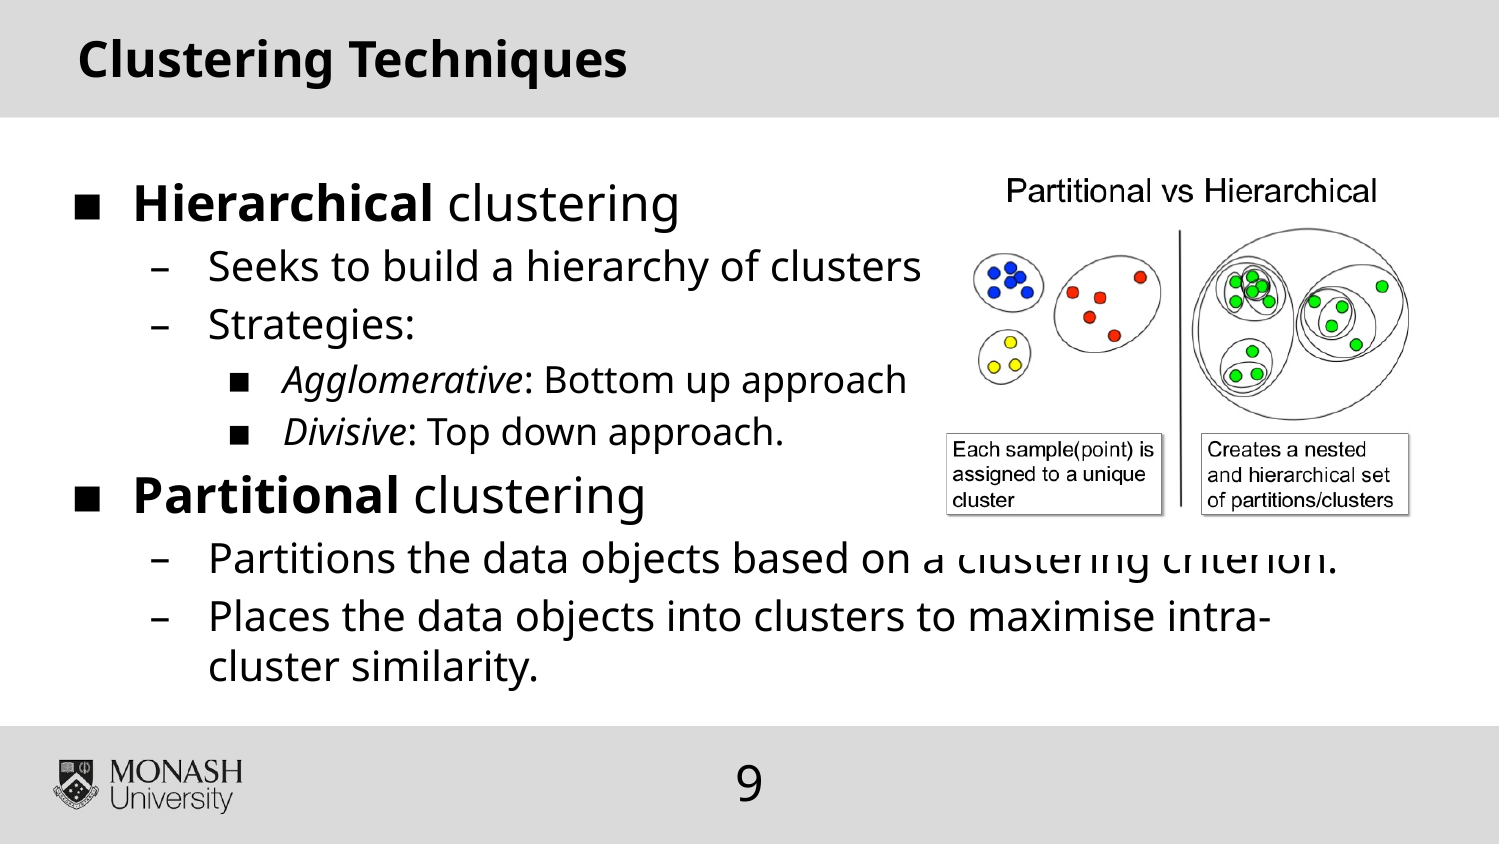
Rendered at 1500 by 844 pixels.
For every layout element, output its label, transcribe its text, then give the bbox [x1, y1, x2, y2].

list Hierarchical clustering Seeks to build a hierarchy of clusters Strategies: Agglomerative: Bottom up approach Divisive: Top down approach. Partitional clustering Partitions the data objects based on a clustering criterion. Places the data objects into clusters to maximise intra-cluster similarity. [42, 163, 1408, 694]
picture [0, 0, 1499, 844]
list Clustering Techniques [45, 19, 1464, 97]
